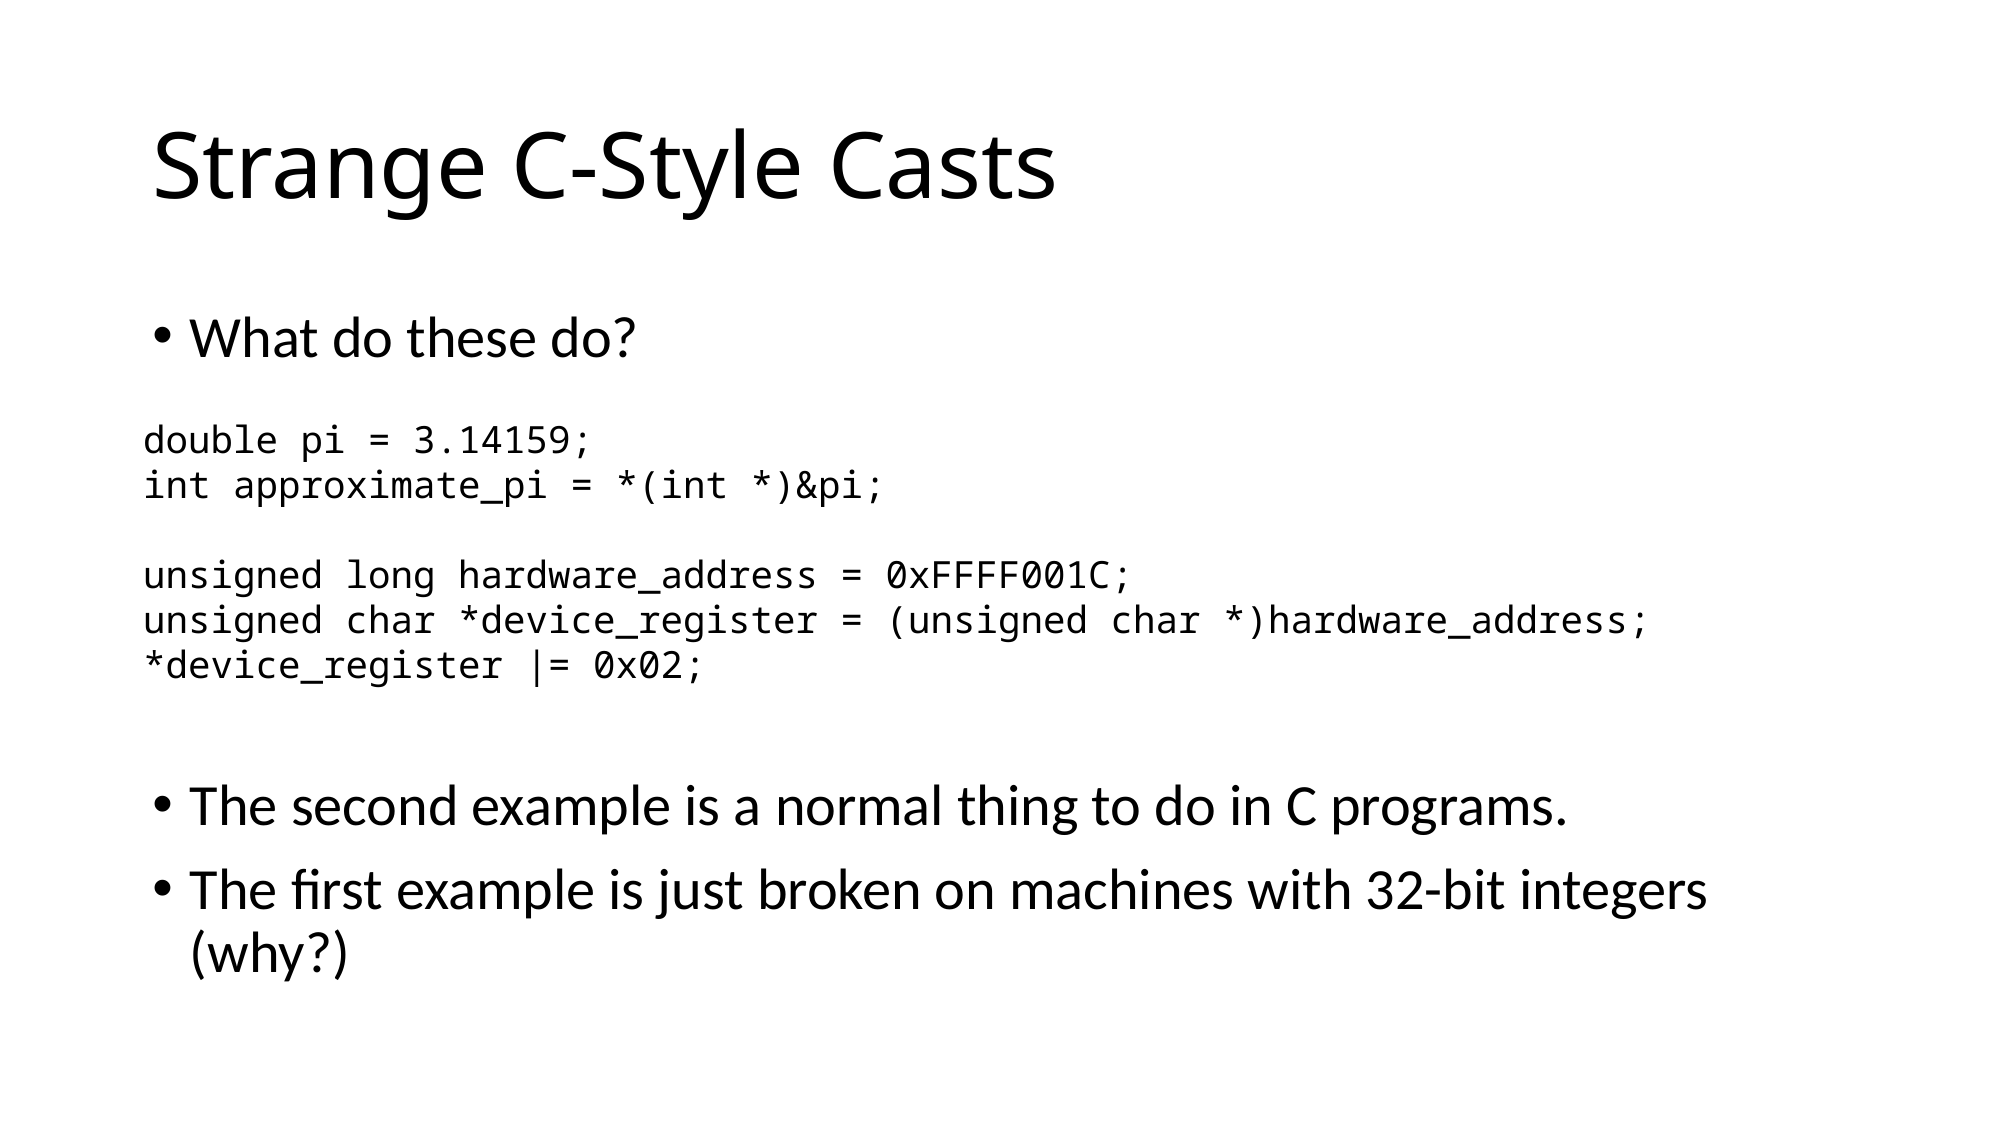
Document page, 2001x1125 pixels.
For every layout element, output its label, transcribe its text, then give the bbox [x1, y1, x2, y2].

text_box double pi = 3.14159; int approximate_pi = *(int *)&pi; unsigned long hardware_address = 0xFFFF001C; unsigned char *device_register = (unsigned char *)hardware_address; *device_register |= 0x02; [128, 408, 1666, 739]
title Strange C-Style Casts [137, 59, 1863, 278]
list What do these do? The second example is a normal thing to do in C programs. The first example is just broken on machines with 32-bit integers (why?) [137, 299, 1863, 1014]
